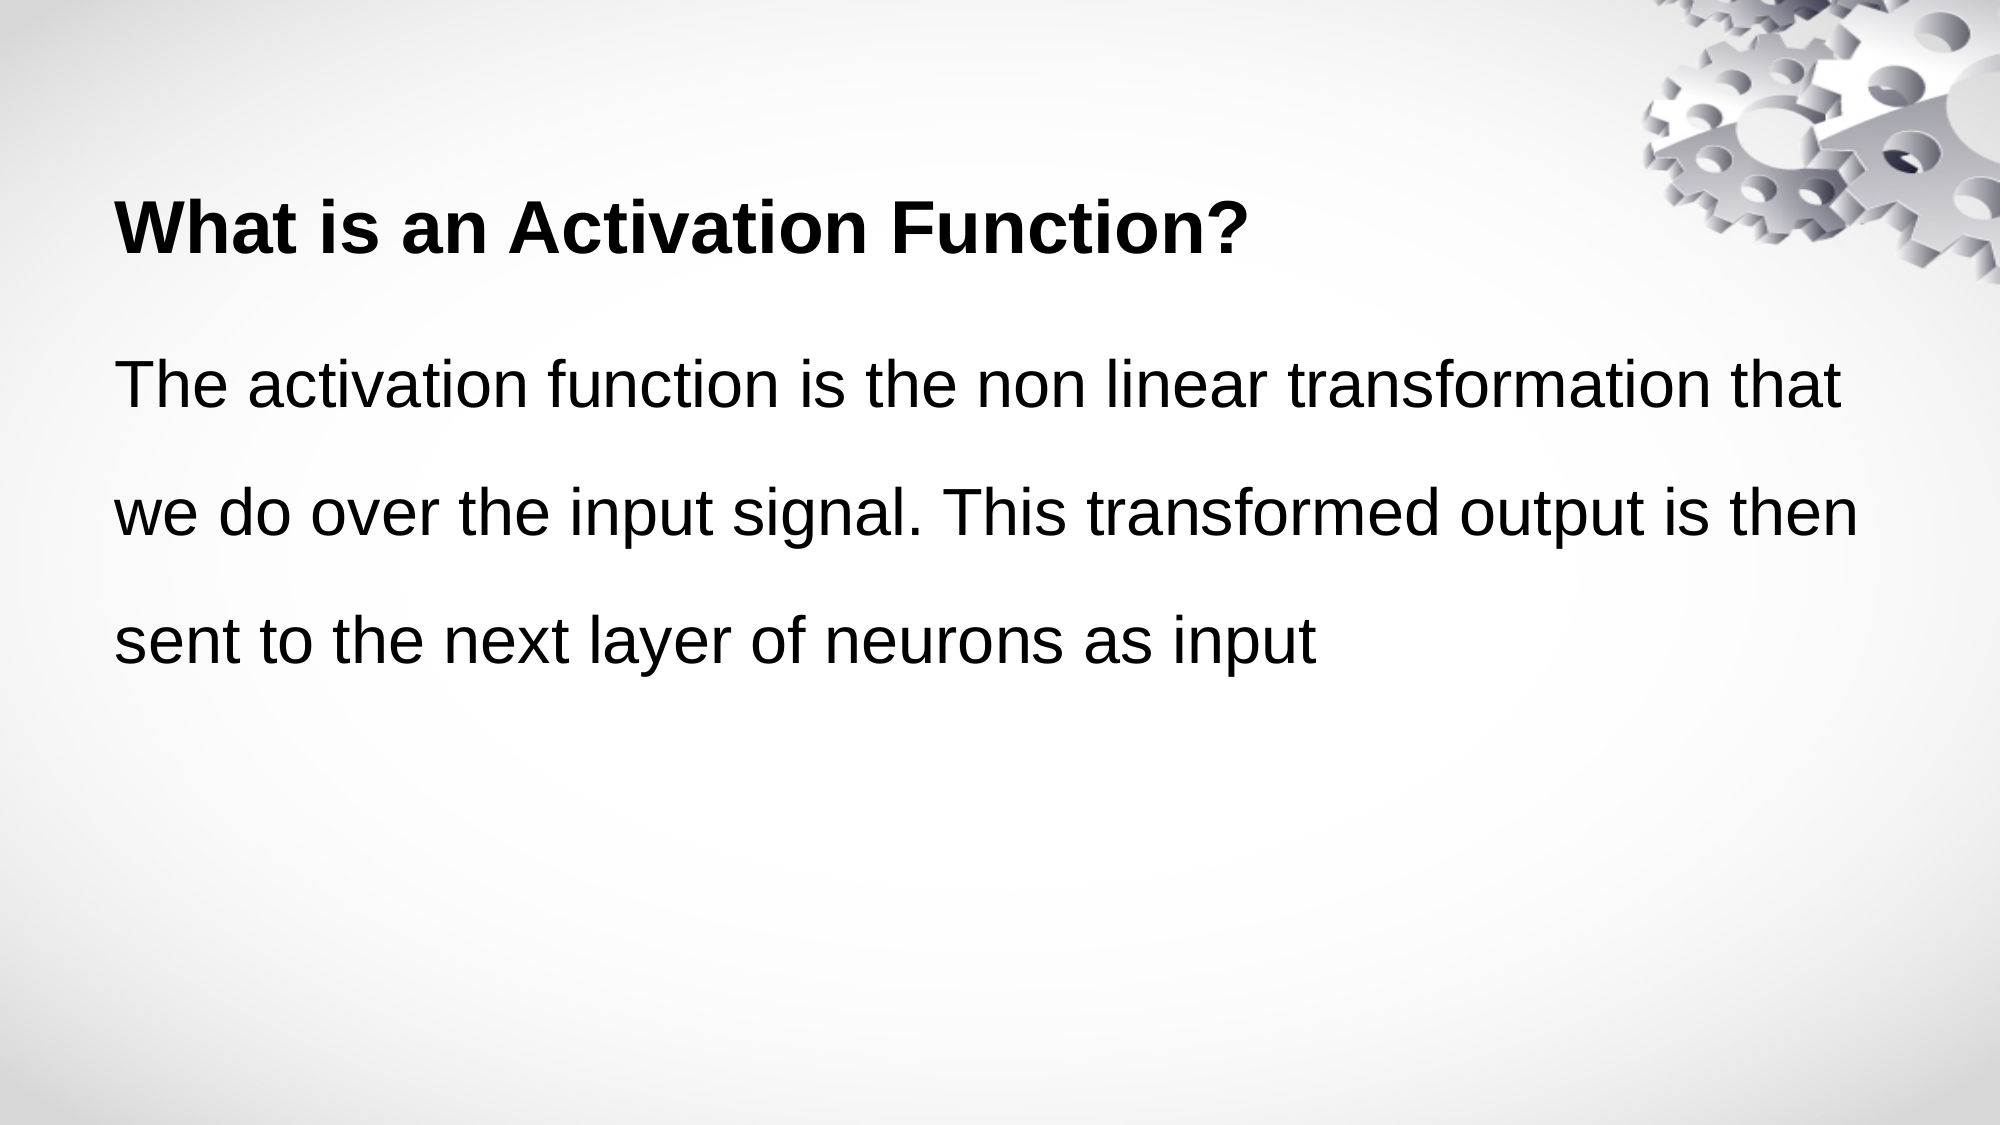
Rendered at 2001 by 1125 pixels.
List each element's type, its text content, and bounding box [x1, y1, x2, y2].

list The activation function is the non linear transformation that we do over the input signal. This transformed output is then sent to the next layer of neurons as input [99, 192, 1901, 1006]
title What is an Activation Function? [99, 175, 1901, 192]
picture [0, 0, 2000, 1125]
